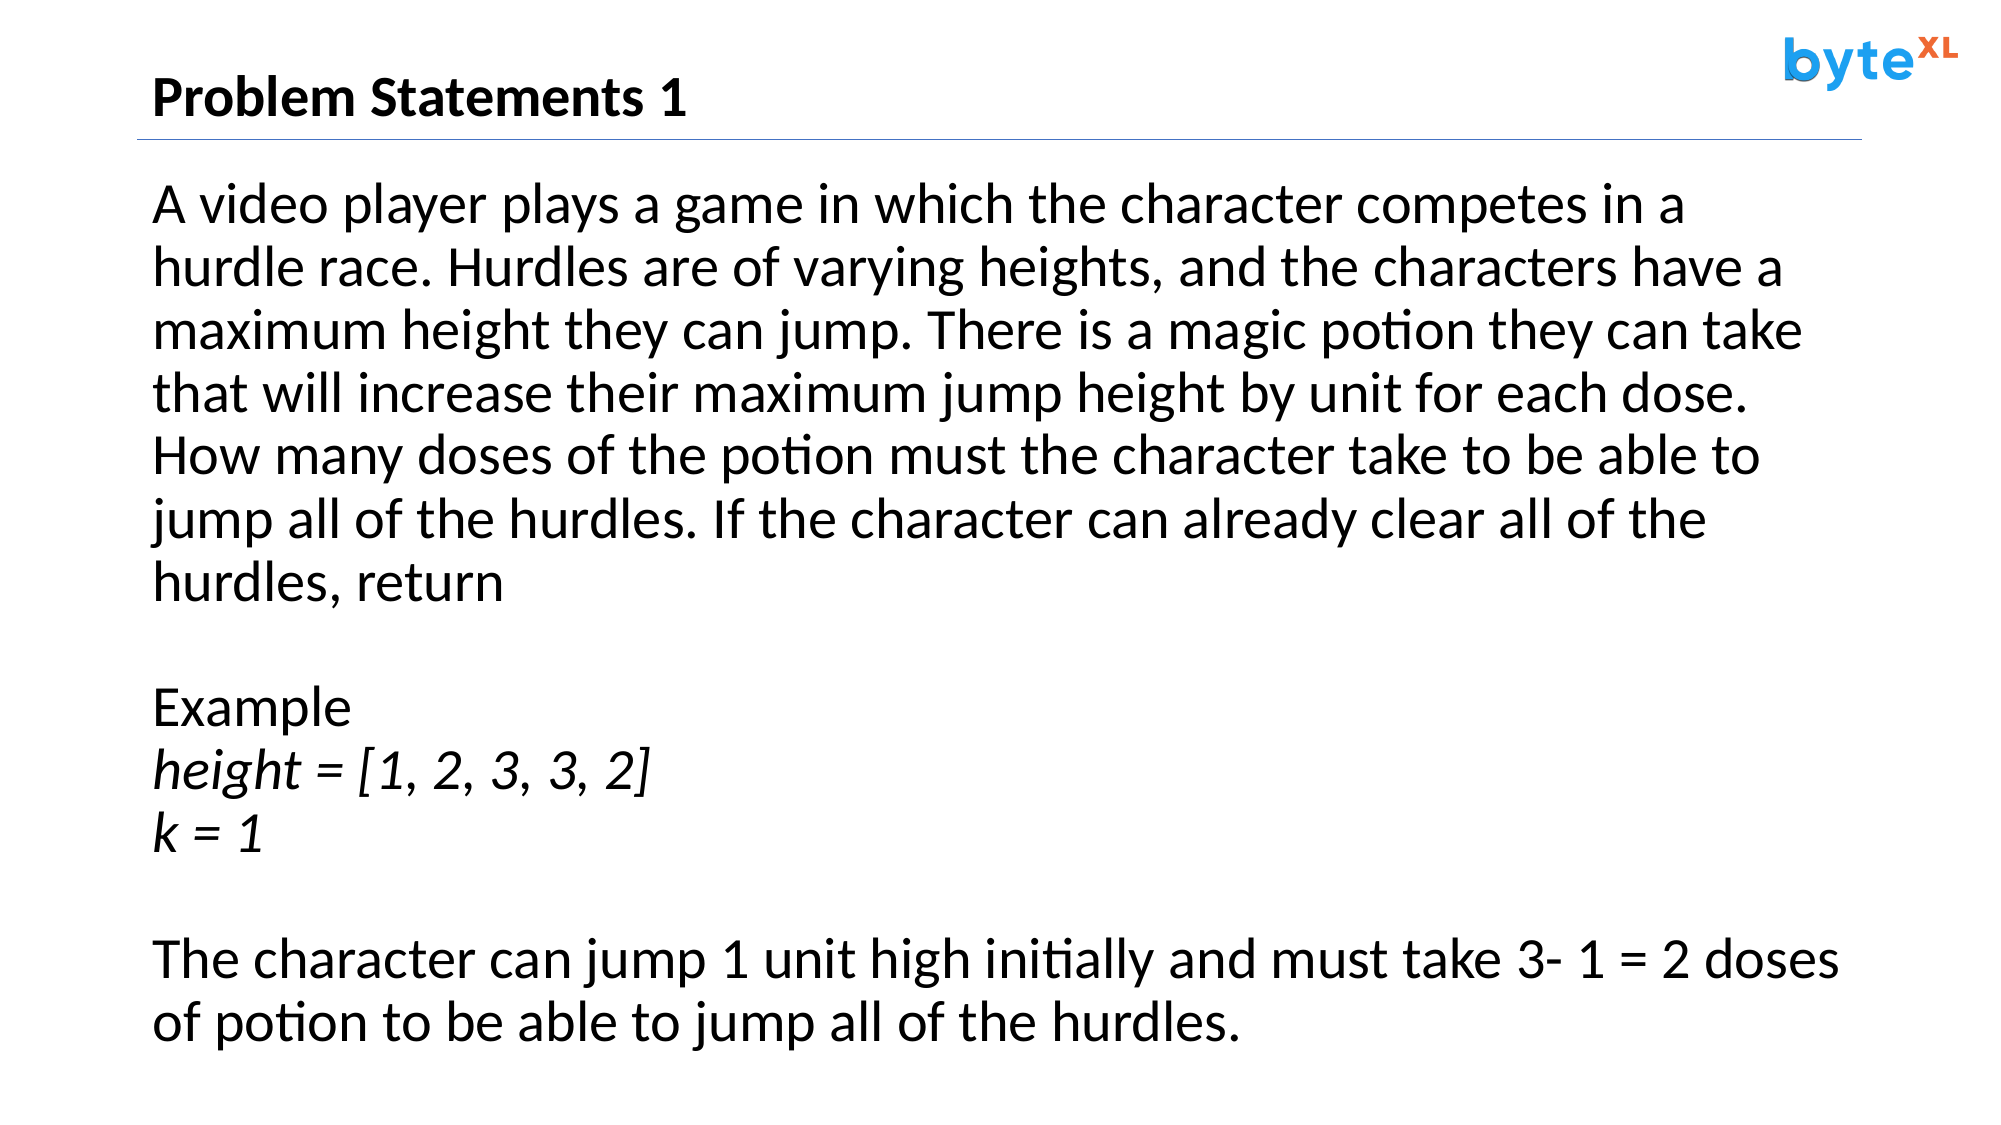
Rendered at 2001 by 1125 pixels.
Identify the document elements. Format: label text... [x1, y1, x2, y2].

title Problem Statements 1 [137, 55, 1863, 139]
list A video player plays a game in which the character competes in a hurdle race. Hurdles are of varying heights, and the characters have a maximum height they can jump. There is a magic potion they can take that will increase their maximum jump height by unit for each dose. How many doses of the potion must the character take to be able to jump all of the hurdles. If the character can already clear all of the hurdles, return Example height = [1, 2, 3, 3, 2] k = 1 The character can jump 1 unit high initially and must take 3- 1 = 2 doses of potion to be able to jump all of the hurdles. [137, 165, 1863, 1014]
picture [1781, 26, 1961, 95]
